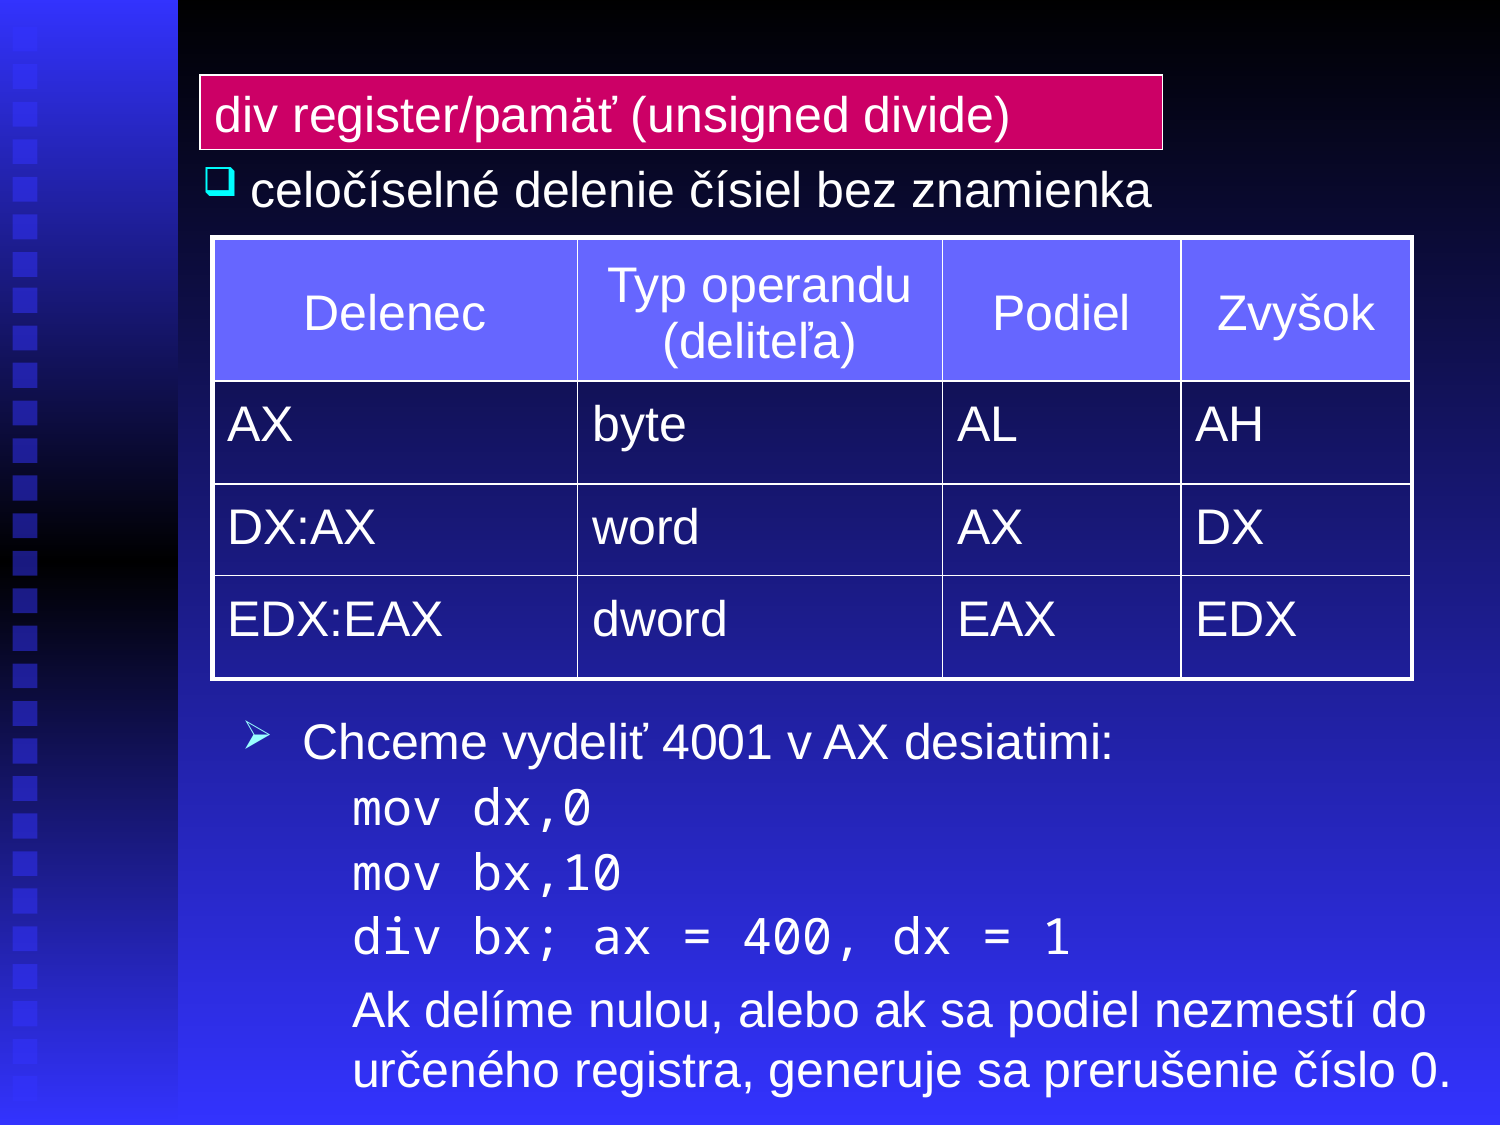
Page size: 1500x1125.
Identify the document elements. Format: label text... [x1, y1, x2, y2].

table_cell byte [578, 382, 942, 483]
table_cell AL [943, 382, 1180, 483]
table_cell EDX:EAX [215, 576, 577, 677]
table_cell AH [1182, 382, 1410, 483]
table_header Zvyšok [1182, 240, 1410, 380]
table_header Podiel [943, 240, 1180, 380]
table_cell EAX [943, 576, 1180, 677]
table_cell DX:AX [215, 485, 577, 575]
table_header Typ operandu (deliteľa) [578, 240, 942, 380]
table_cell EDX [1182, 576, 1410, 677]
table_header Delenec [215, 240, 577, 380]
table_cell word [578, 485, 942, 575]
table_cell DX [1182, 485, 1410, 575]
text_box celočíselné delenie čísiel bez znamienka [187, 149, 1500, 225]
table_cell dword [578, 576, 942, 677]
text_box Chceme vydeliť 4001 v AX desiatimi: mov dx,0 mov bx,10 div bx; ax = 400, dx = 1 Ak delíme nulou, alebo ak sa podiel nezmestí do určeného registra, generuje sa prerušenie číslo 0. [187, 702, 1500, 1105]
table_cell AX [943, 485, 1180, 575]
text_box div register/pamäť (unsigned divide) [199, 74, 1163, 149]
table_cell AX [215, 382, 577, 483]
